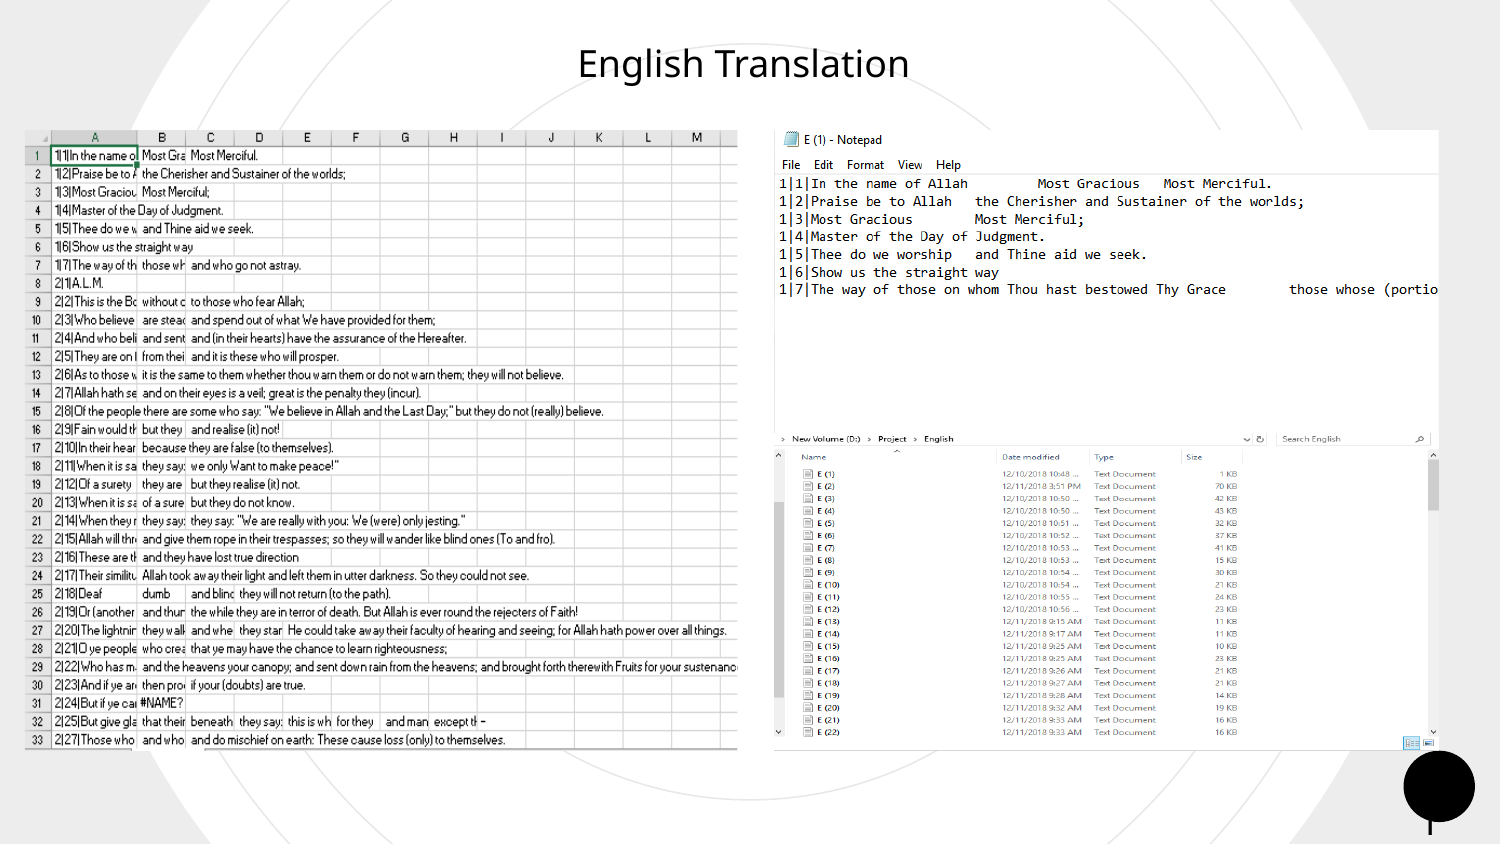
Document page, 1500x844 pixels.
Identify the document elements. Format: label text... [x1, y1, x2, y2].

picture [24, 129, 738, 751]
slide_number 11 [1403, 750, 1475, 823]
text_box English Translation [562, 32, 963, 93]
picture [774, 129, 1439, 751]
